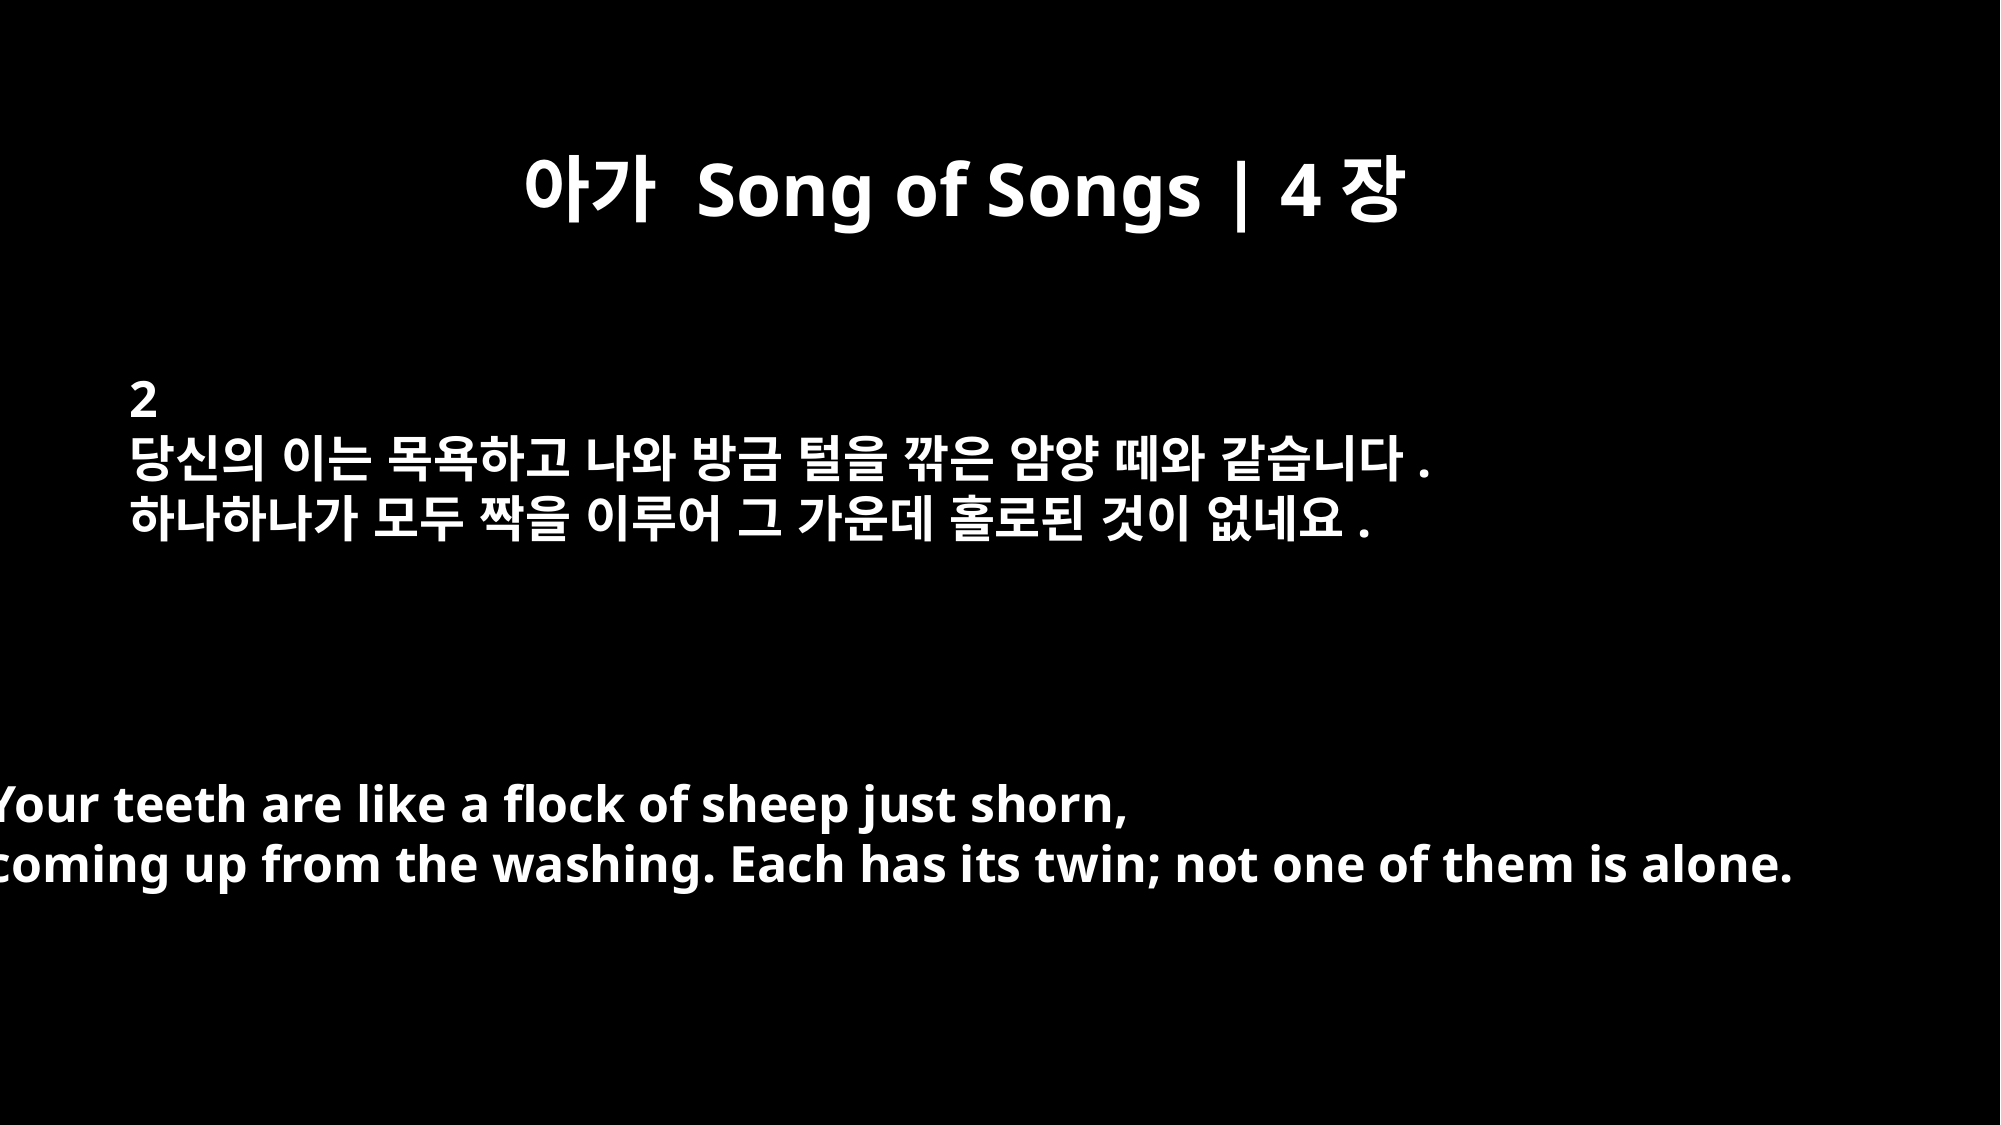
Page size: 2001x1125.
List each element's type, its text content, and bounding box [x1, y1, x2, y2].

text_box Your teeth are like a flock of sheep just shorn, coming up from the washing. Each has its twin; not one of them is alone. [0, 764, 1810, 900]
text_box 아가 Song of Songs | 4장 [508, 136, 1424, 239]
text_box 2 당신의 이는 목욕하고 나와 방금 털을 깎은 암양 떼와 같습니다. 하나하나가 모두 짝을 이루어 그 가운데 홀로된 것이 없네요. [114, 359, 1447, 555]
